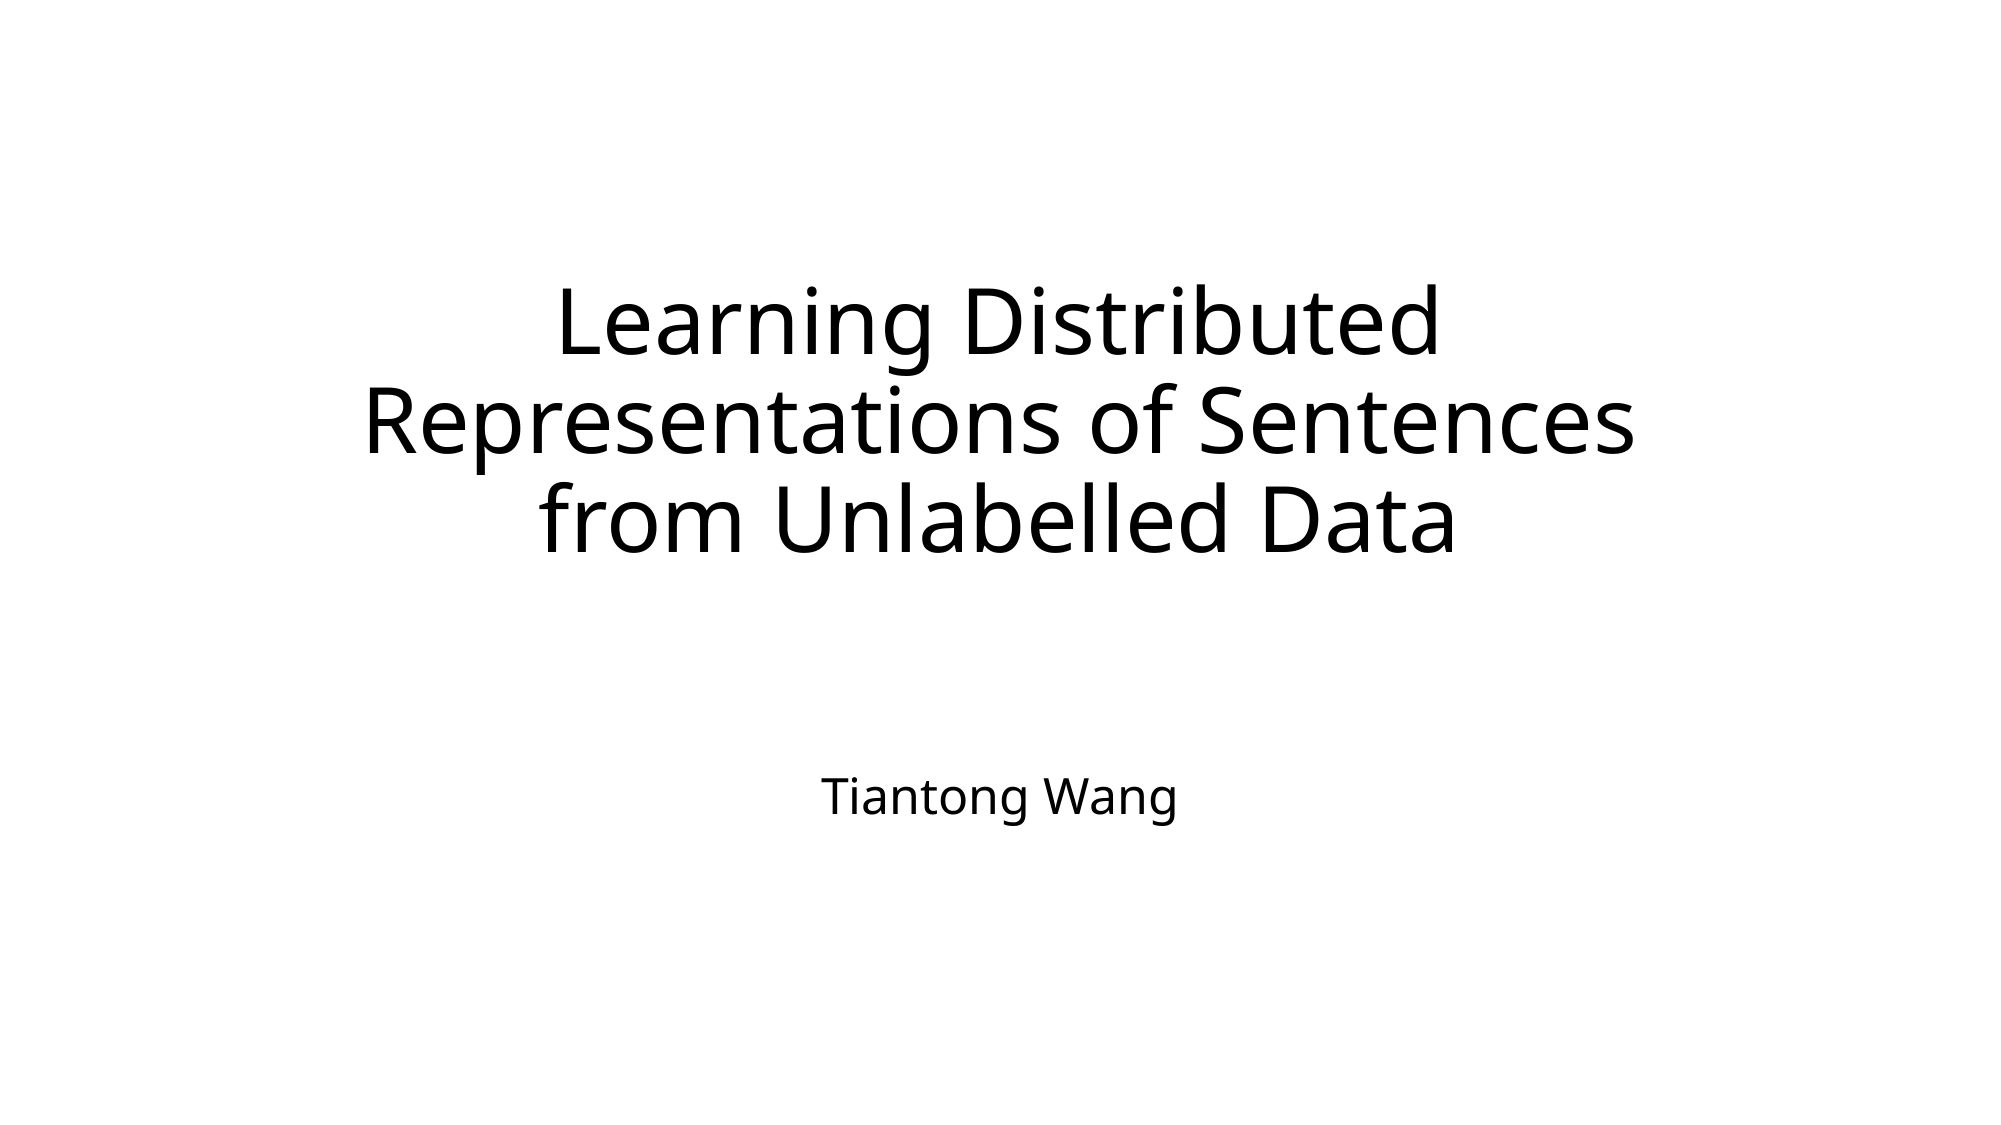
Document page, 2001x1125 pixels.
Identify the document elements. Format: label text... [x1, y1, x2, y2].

title Learning Distributed Representations of Sentences from Unlabelled Data [249, 188, 1750, 581]
subtitle Tiantong Wang [249, 763, 1750, 1036]
